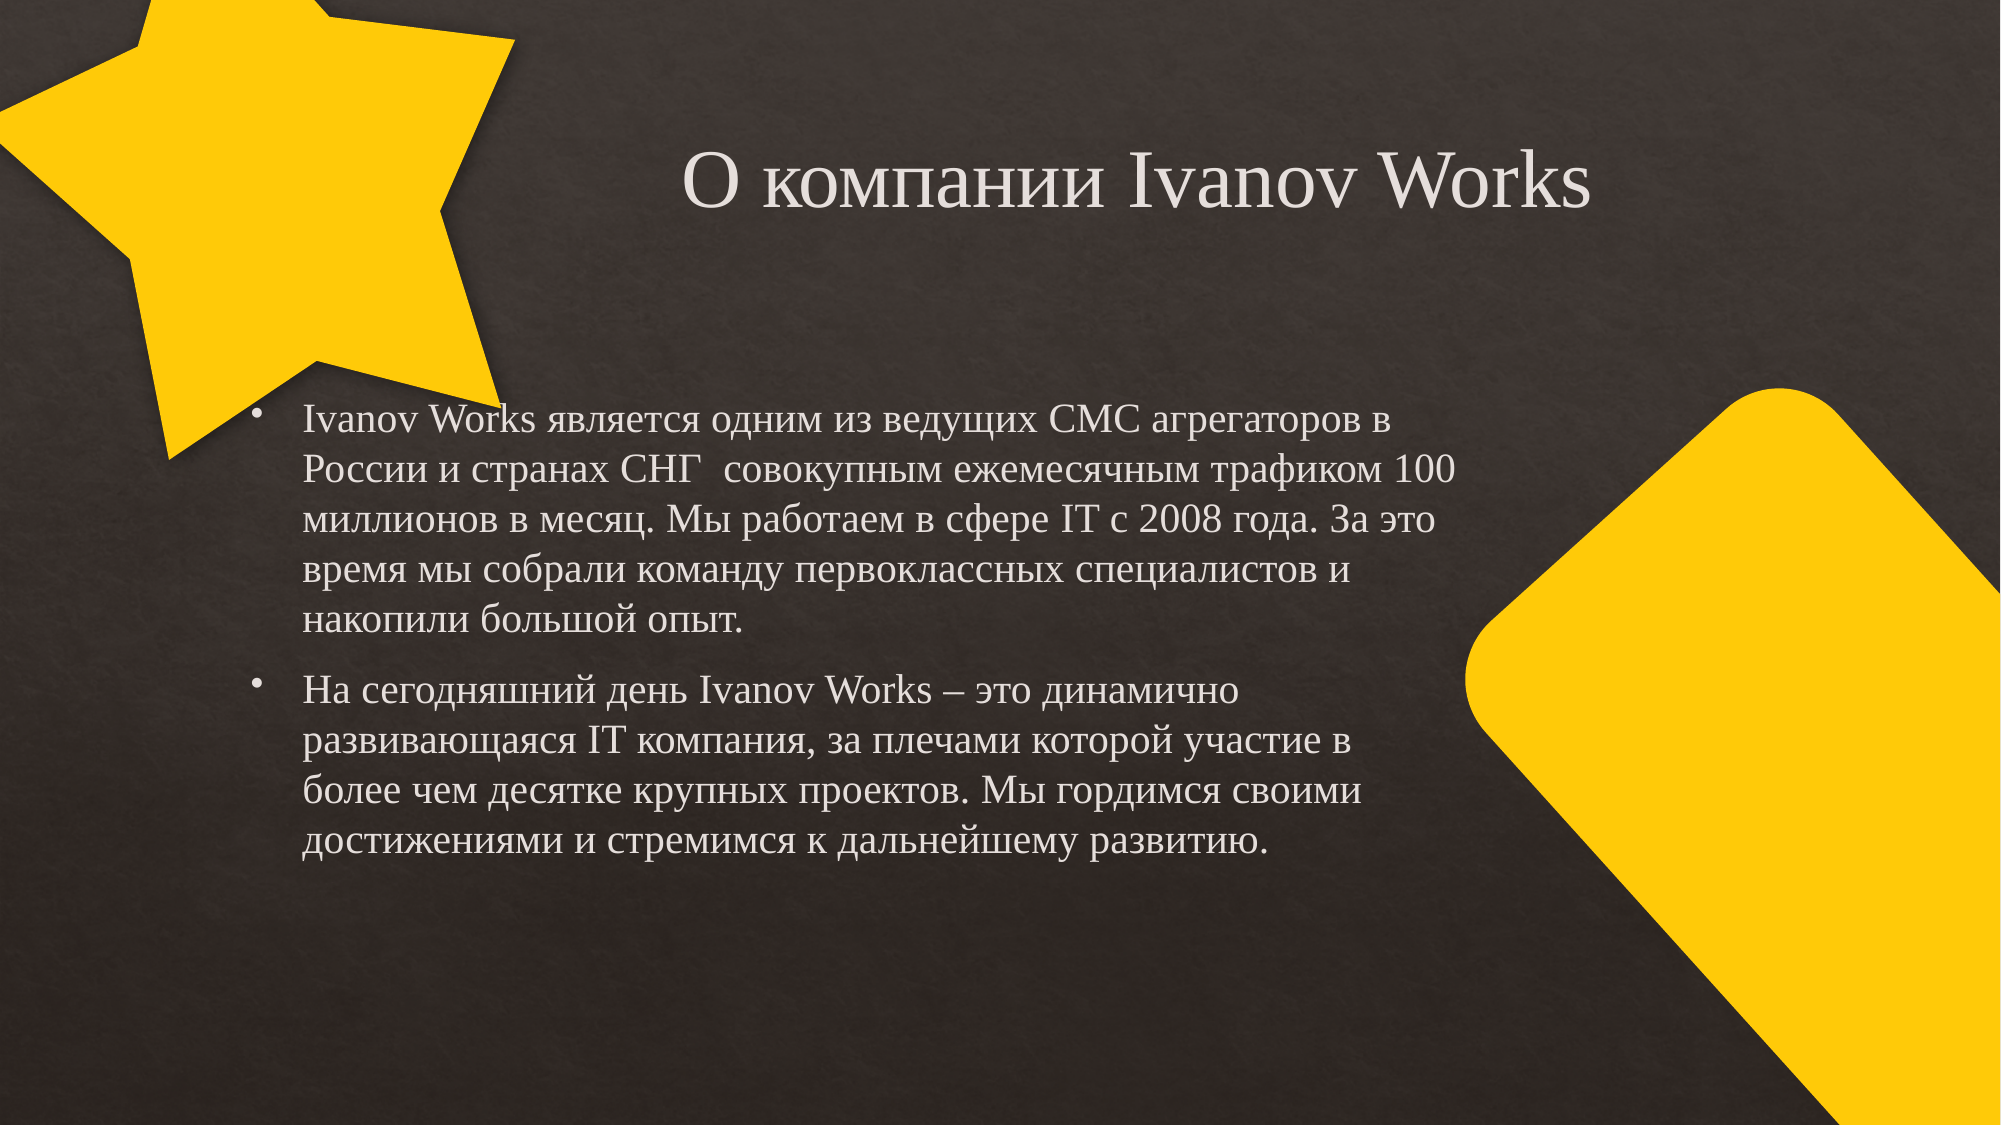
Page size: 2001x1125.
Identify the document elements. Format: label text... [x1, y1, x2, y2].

title О компании Ivanov Works [484, 86, 1791, 262]
list Ivanov Works является одним из ведущих СМС агрегаторов в России и странах СНГ совокупным ежемесячным трафиком 100 миллионов в месяц. Мы работаем в сфере IT с 2008 года. За это время мы собрали команду первоклассных специалистов и накопили большой опыт. На сегодняшний день Ivanov Works – это динамично развивающаяся IT компания, за плечами которой участие в более чем десятке крупных проектов. Мы гордимся своими достижениями и стремимся к дальнейшему развитию. [231, 383, 1473, 978]
